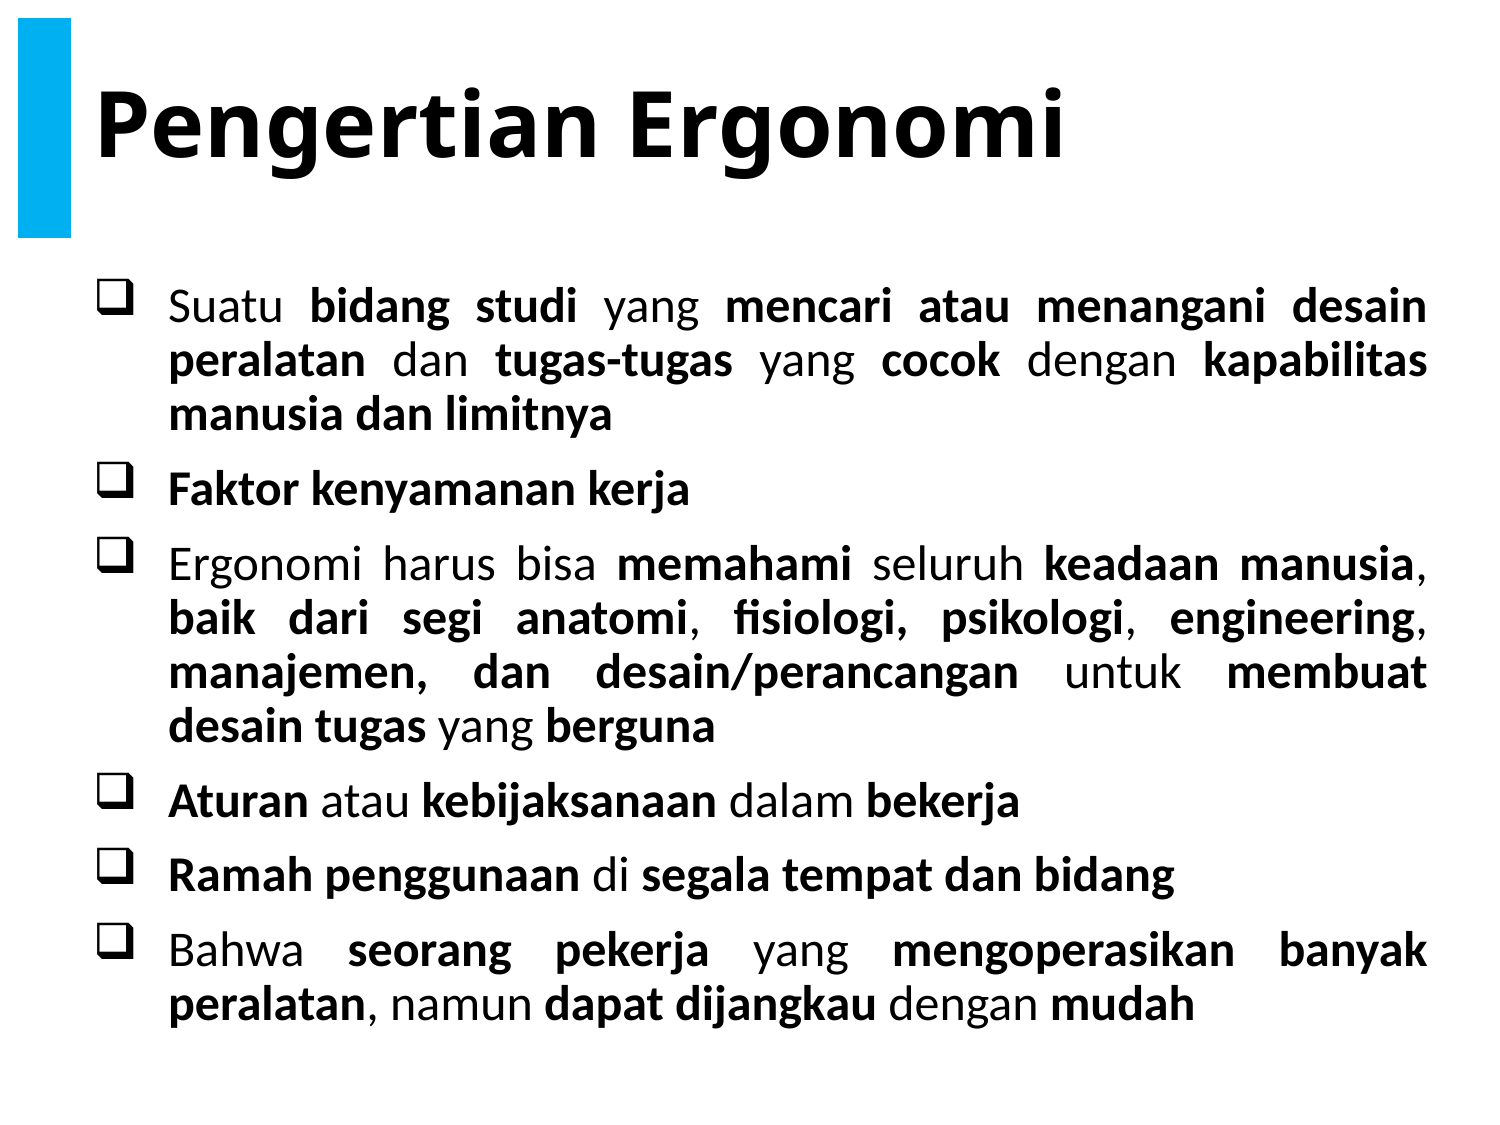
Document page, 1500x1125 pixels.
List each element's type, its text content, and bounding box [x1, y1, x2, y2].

title Pengertian Ergonomi [78, 19, 1443, 237]
list Suatu bidang studi yang mencari atau menangani desain peralatan dan tugas-tugas yang cocok dengan kapabilitas manusia dan limitnya Faktor kenyamanan kerja Ergonomi harus bisa memahami seluruh keadaan manusia, baik dari segi anatomi, fisiologi, psikologi, engineering, manajemen, dan desain/perancangan untuk membuat desain tugas yang berguna Aturan atau kebijaksanaan dalam bekerja Ramah penggunaan di segala tempat dan bidang Bahwa seorang pekerja yang mengoperasikan banyak peralatan, namun dapat dijangkau dengan mudah [78, 272, 1443, 1070]
